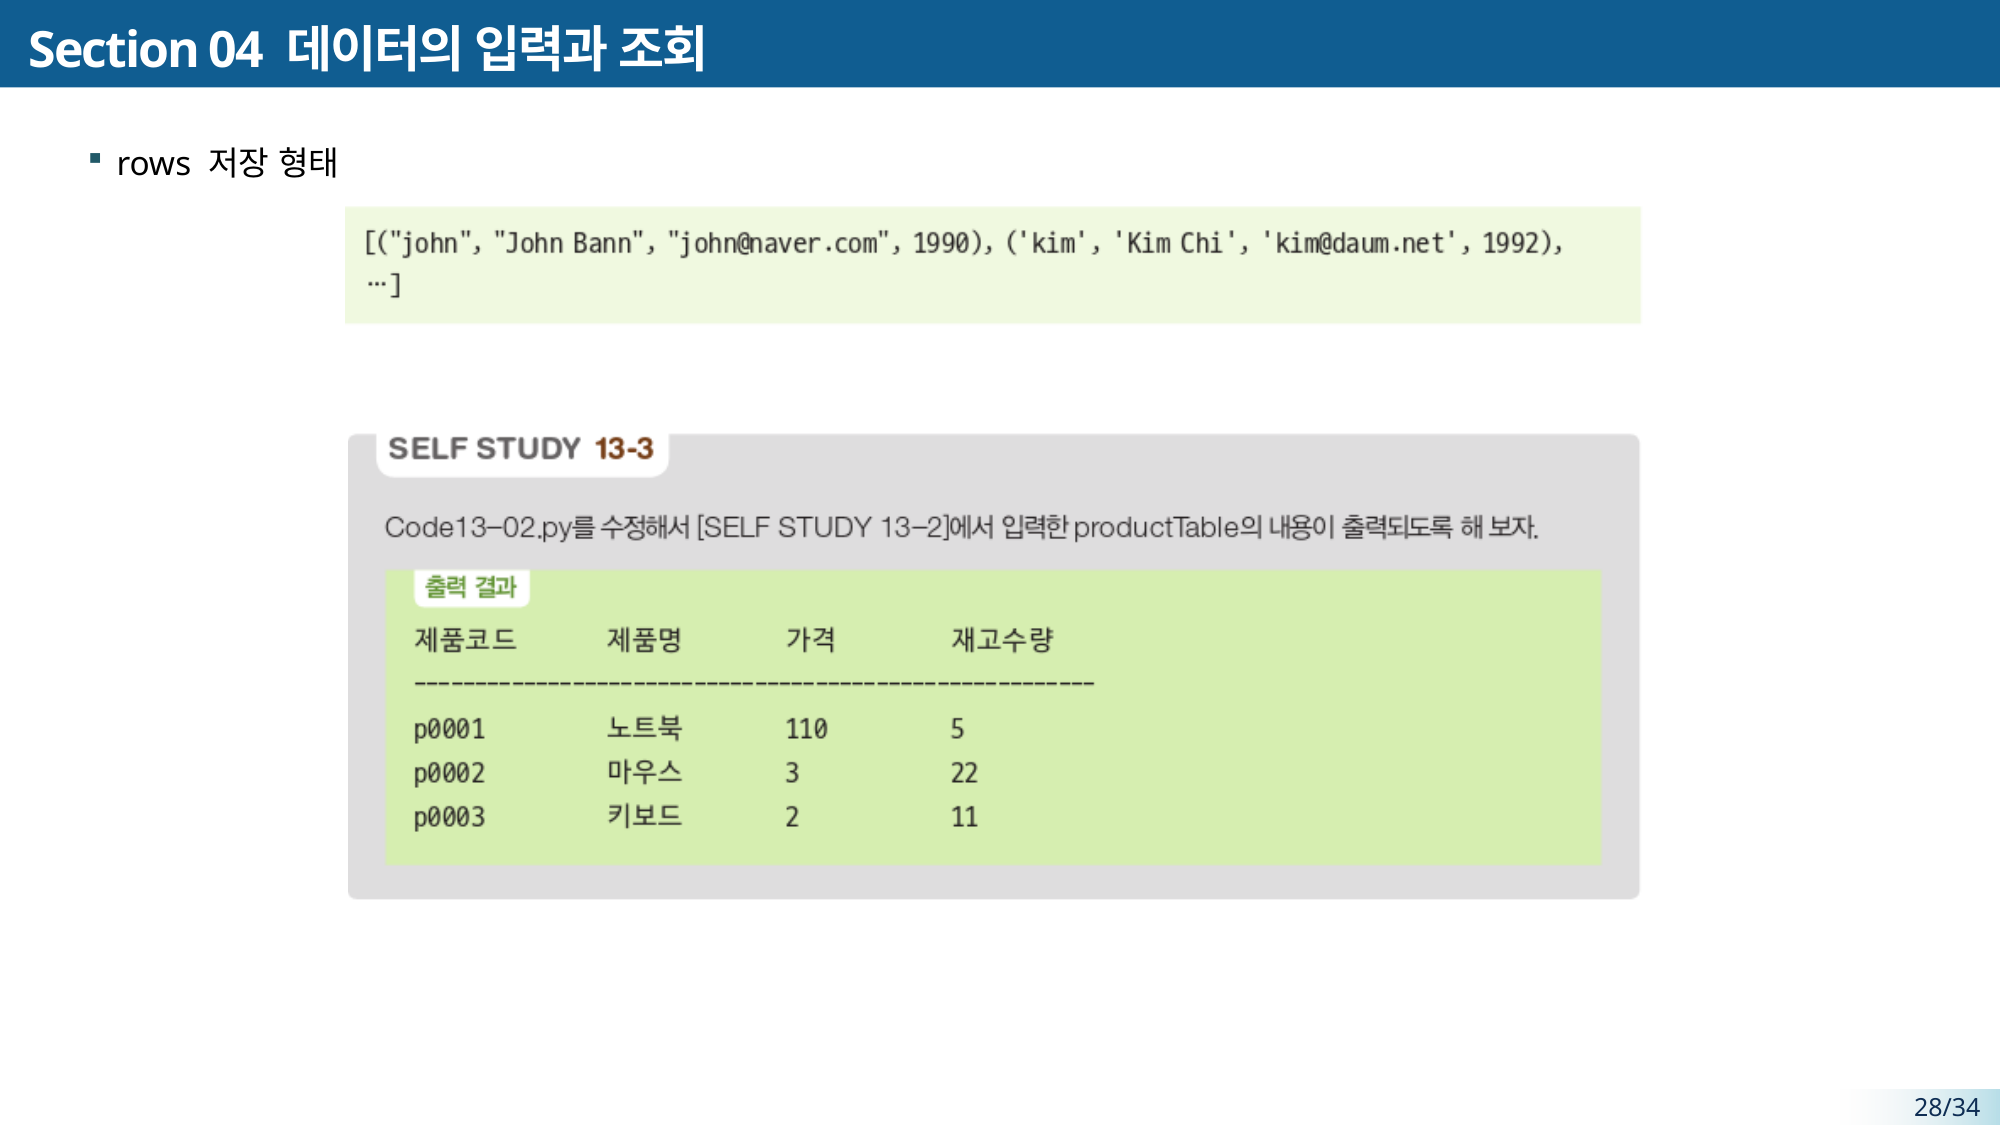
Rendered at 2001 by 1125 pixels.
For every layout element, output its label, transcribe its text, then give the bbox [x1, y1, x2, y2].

picture [344, 193, 1646, 327]
title Section 04 데이터의 입력과 조회 [13, 8, 1717, 87]
list rows 저장 형태 [13, 126, 1975, 1057]
picture [348, 429, 1644, 903]
